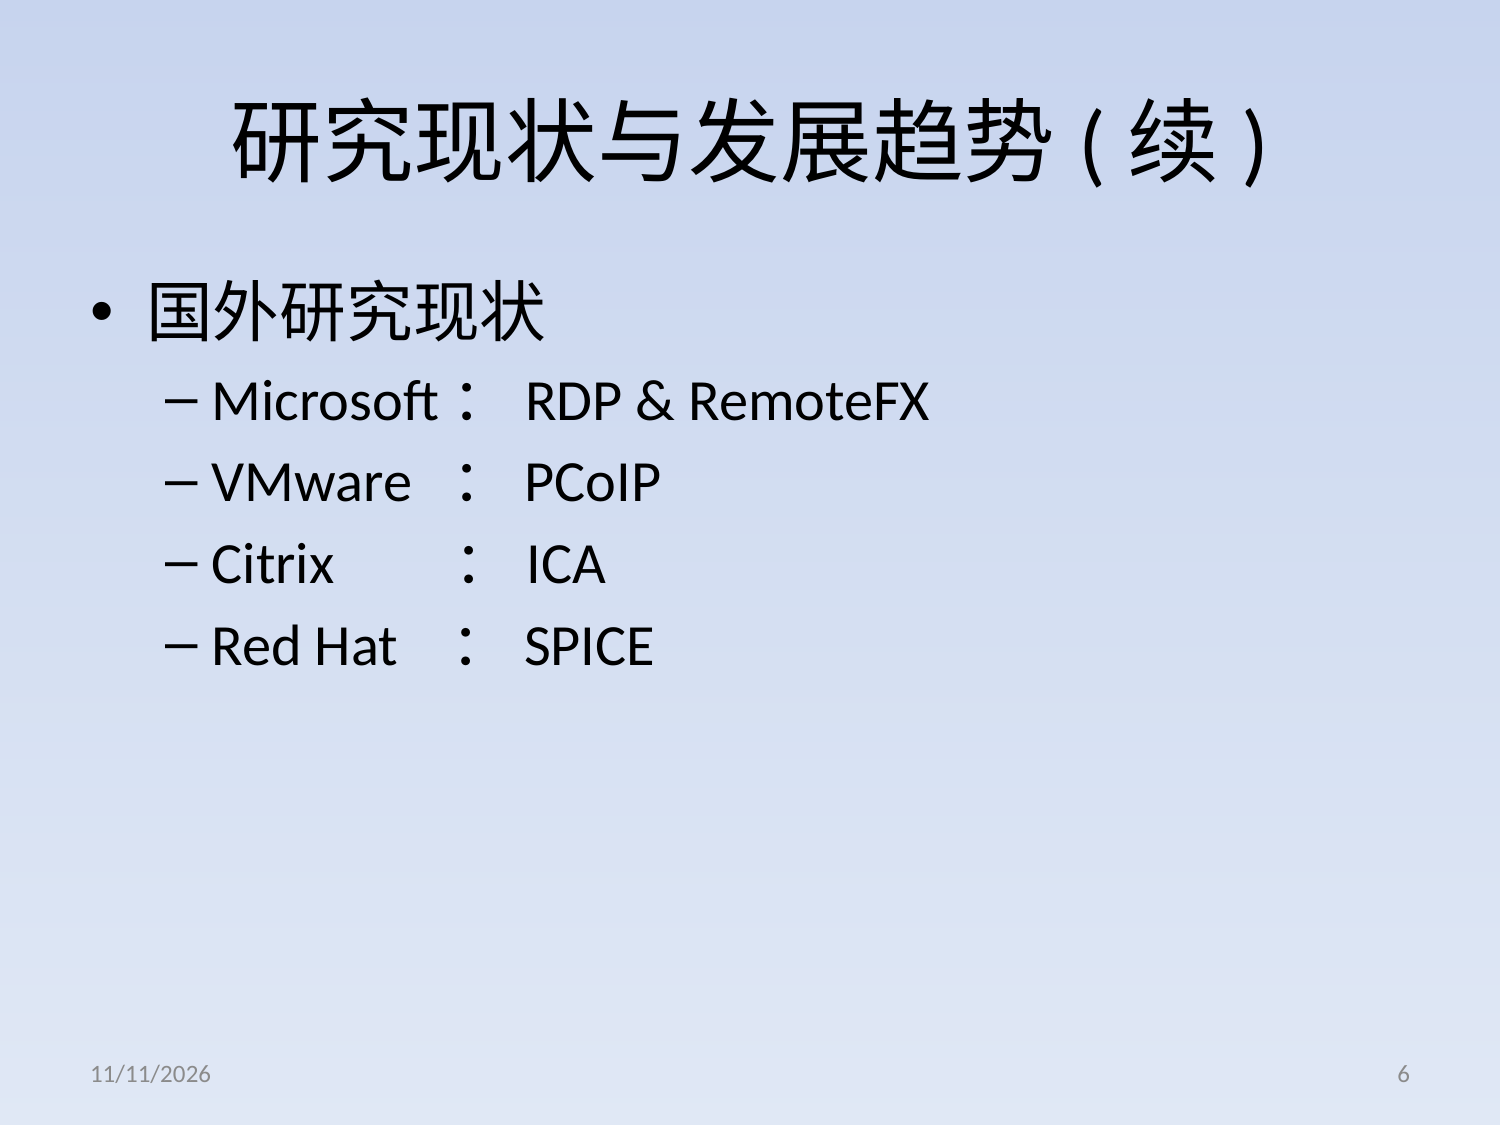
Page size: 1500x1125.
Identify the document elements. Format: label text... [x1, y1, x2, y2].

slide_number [75, 1042, 425, 1103]
slide_number 6 [1074, 1042, 1425, 1103]
list 国外研究现状 Microsoft：RDP & RemoteFX VMware ：PCoIP Citrix ：ICA Red Hat ：SPICE [75, 262, 1425, 1005]
title 研究现状与发展趋势(续) [75, 45, 1425, 233]
